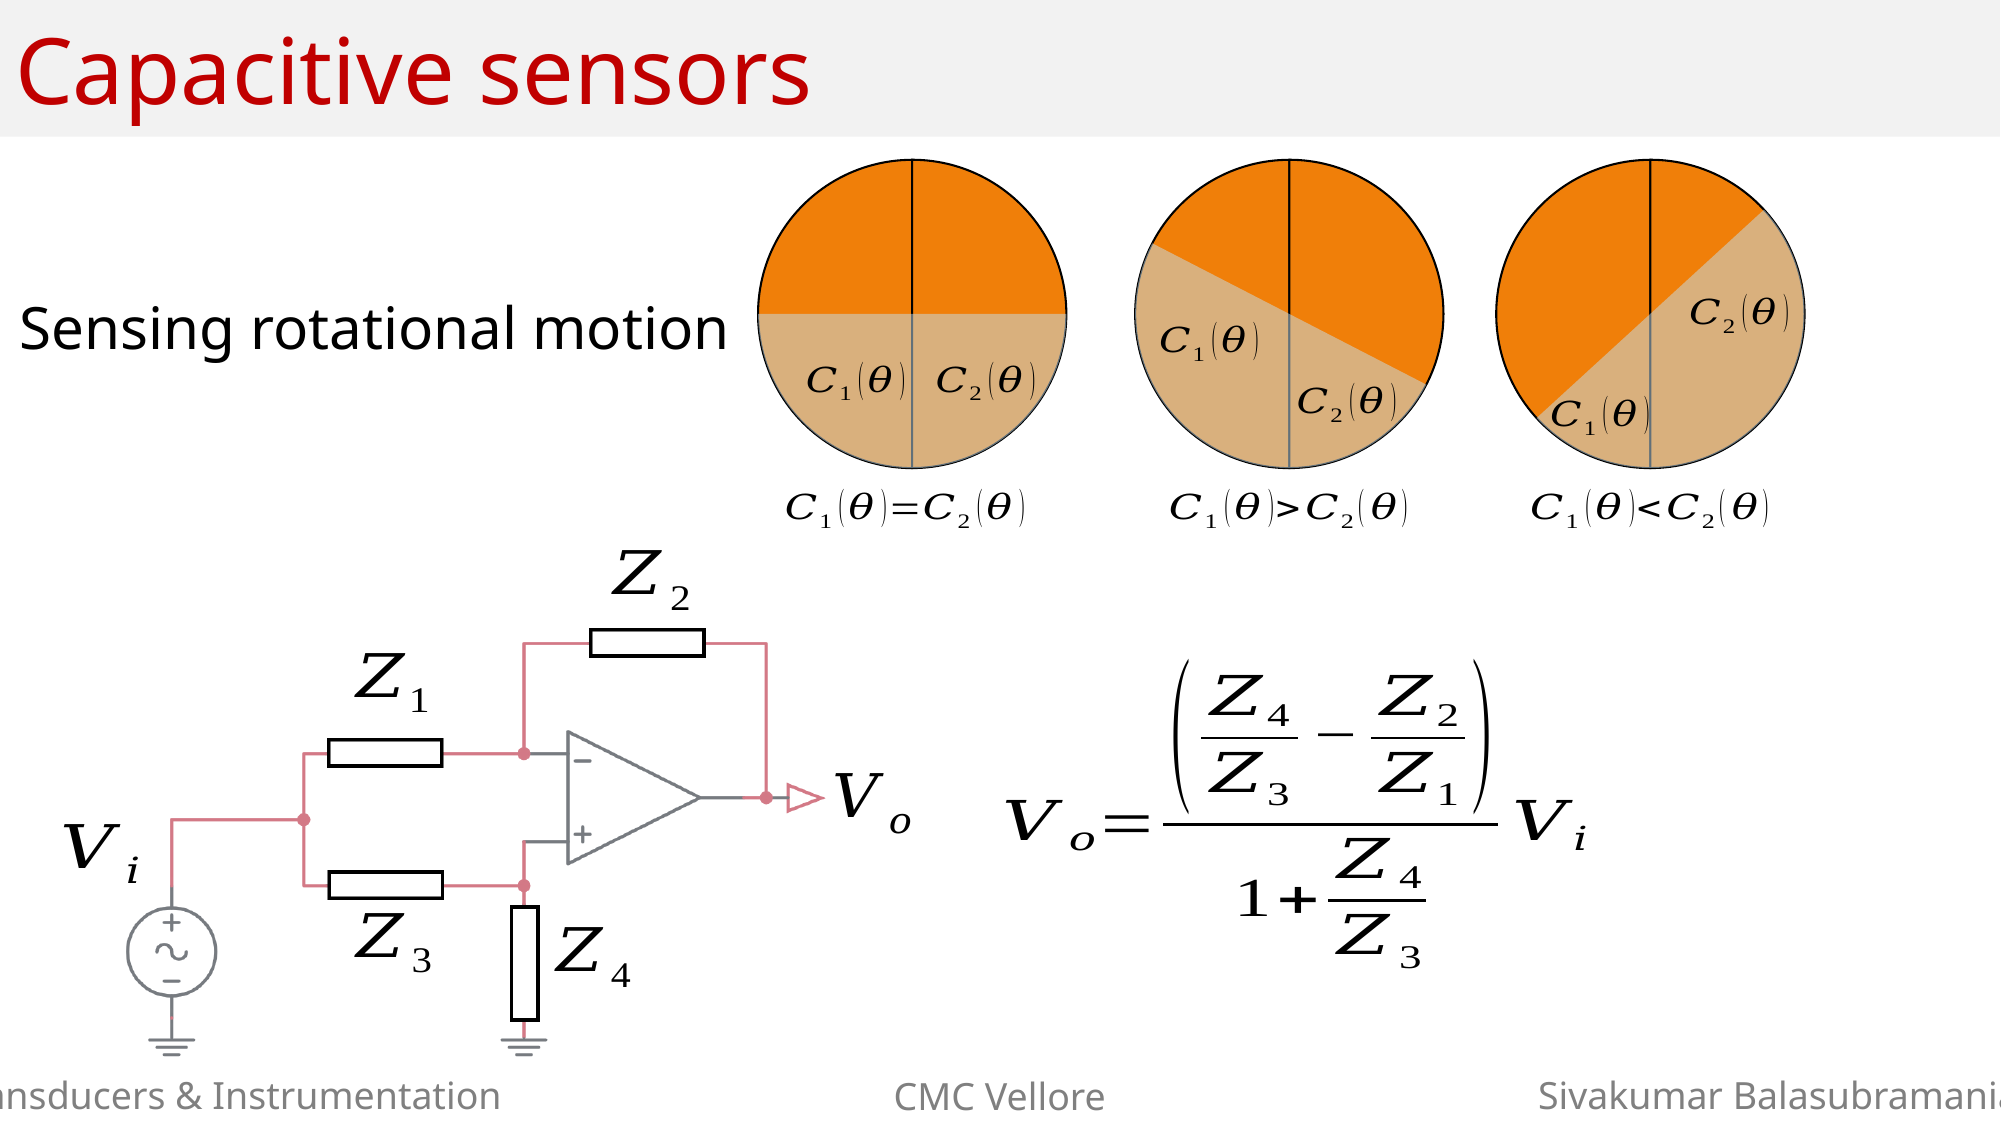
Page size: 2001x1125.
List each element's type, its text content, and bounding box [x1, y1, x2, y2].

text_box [60, 542, 913, 1062]
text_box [1496, 159, 1805, 534]
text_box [1135, 159, 1444, 534]
title Capacitive sensors [0, 0, 2000, 137]
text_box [757, 159, 1067, 534]
text_box Sensing rotational motion [4, 283, 745, 369]
